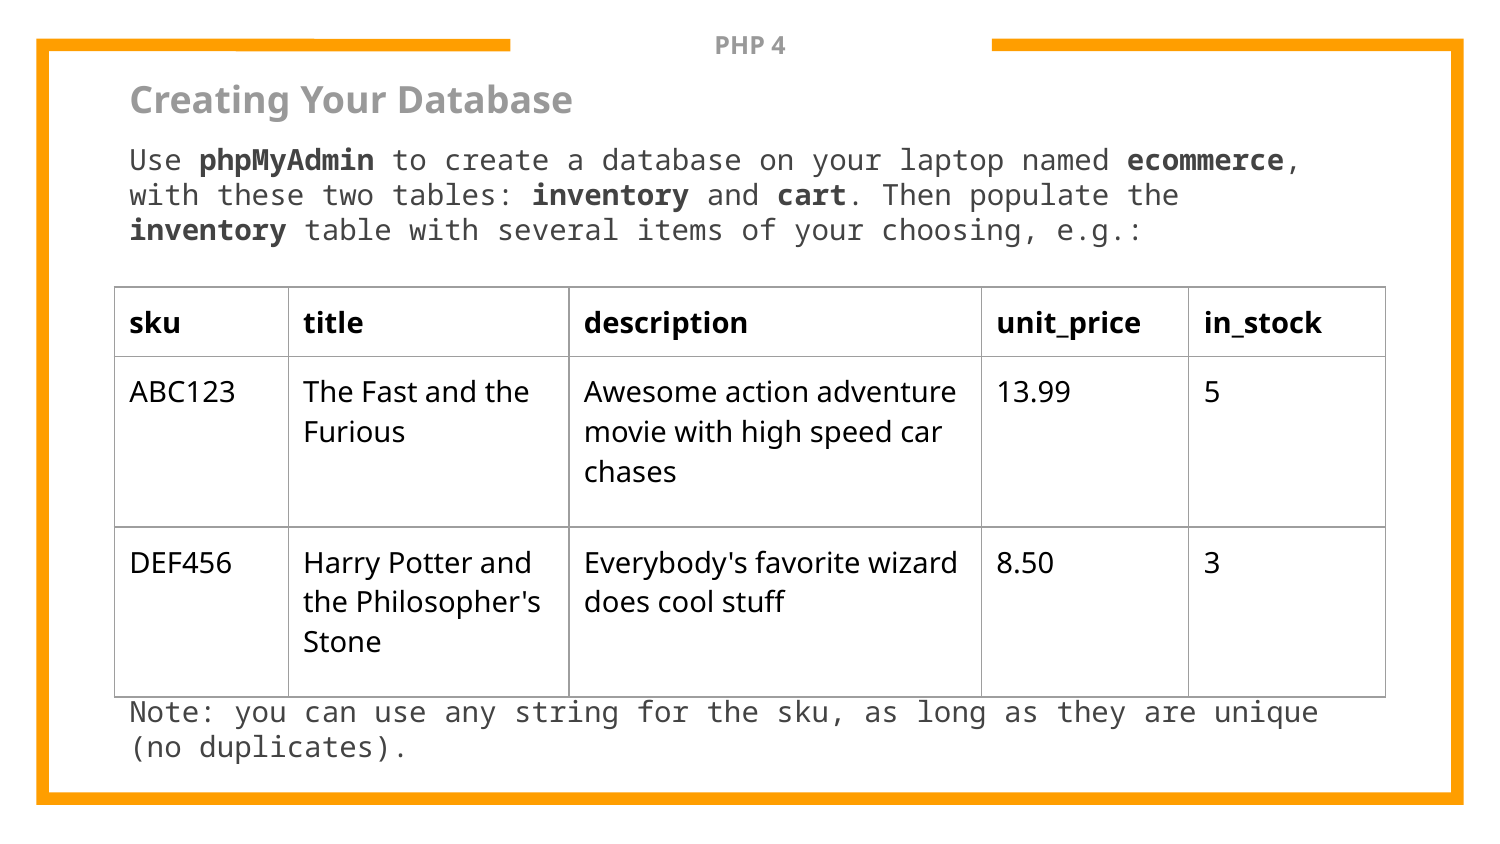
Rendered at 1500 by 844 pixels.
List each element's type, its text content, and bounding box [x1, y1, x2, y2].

table_header description [570, 288, 981, 356]
table_header sku [115, 288, 288, 356]
table_cell The Fast and the Furious [289, 357, 568, 526]
table_header in_stock [1189, 288, 1385, 356]
table_cell 13.99 [982, 357, 1188, 526]
table_cell Everybody's favorite wizard does cool stuff [570, 528, 981, 696]
table_cell Harry Potter and the Philosopher's Stone [289, 528, 568, 696]
table_header unit_price [982, 288, 1188, 356]
list Creating Your Database Use phpMyAdmin to create a database on your laptop named ecommerce, with these two tables: inventory and cart. Then populate the inventory table with several items of your choosing, e.g.: Note: you can use any string for the sku, as long as they are unique (no duplicates). [114, 60, 1364, 182]
table_cell 3 [1189, 528, 1385, 696]
title PHP 4 [531, 15, 969, 60]
table_header title [289, 288, 568, 356]
table_cell ABC123 [115, 357, 288, 526]
table_cell DEF456 [115, 528, 288, 696]
table_cell 5 [1189, 357, 1385, 526]
table_cell 8.50 [982, 528, 1188, 696]
table_cell Awesome action adventure movie with high speed car chases [570, 357, 981, 526]
